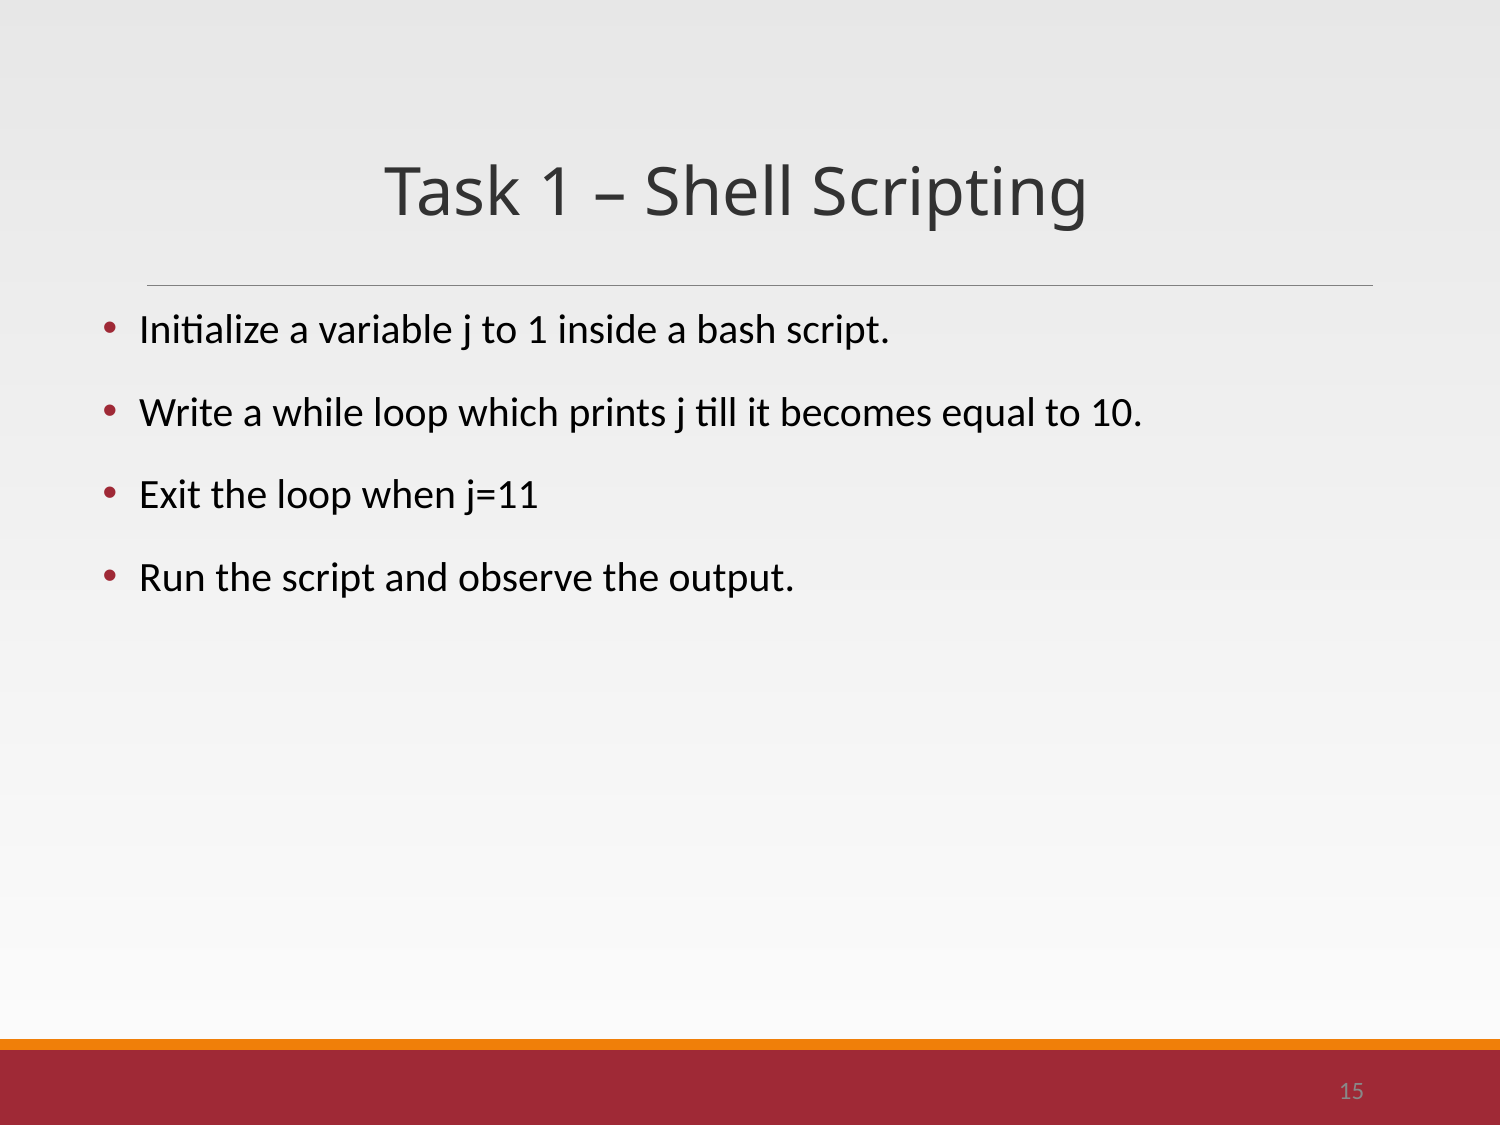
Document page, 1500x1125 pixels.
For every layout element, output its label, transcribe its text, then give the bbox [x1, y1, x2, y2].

text_box Initialize a variable j to 1 inside a bash script. Write a while loop which prints j till it becomes equal to 10. Exit the loop when j=11 Run the script and observe the output. [87, 299, 1425, 988]
text_box Task 1 – Shell Scripting [174, 37, 1300, 238]
slide_number 15 [1218, 1059, 1380, 1120]
